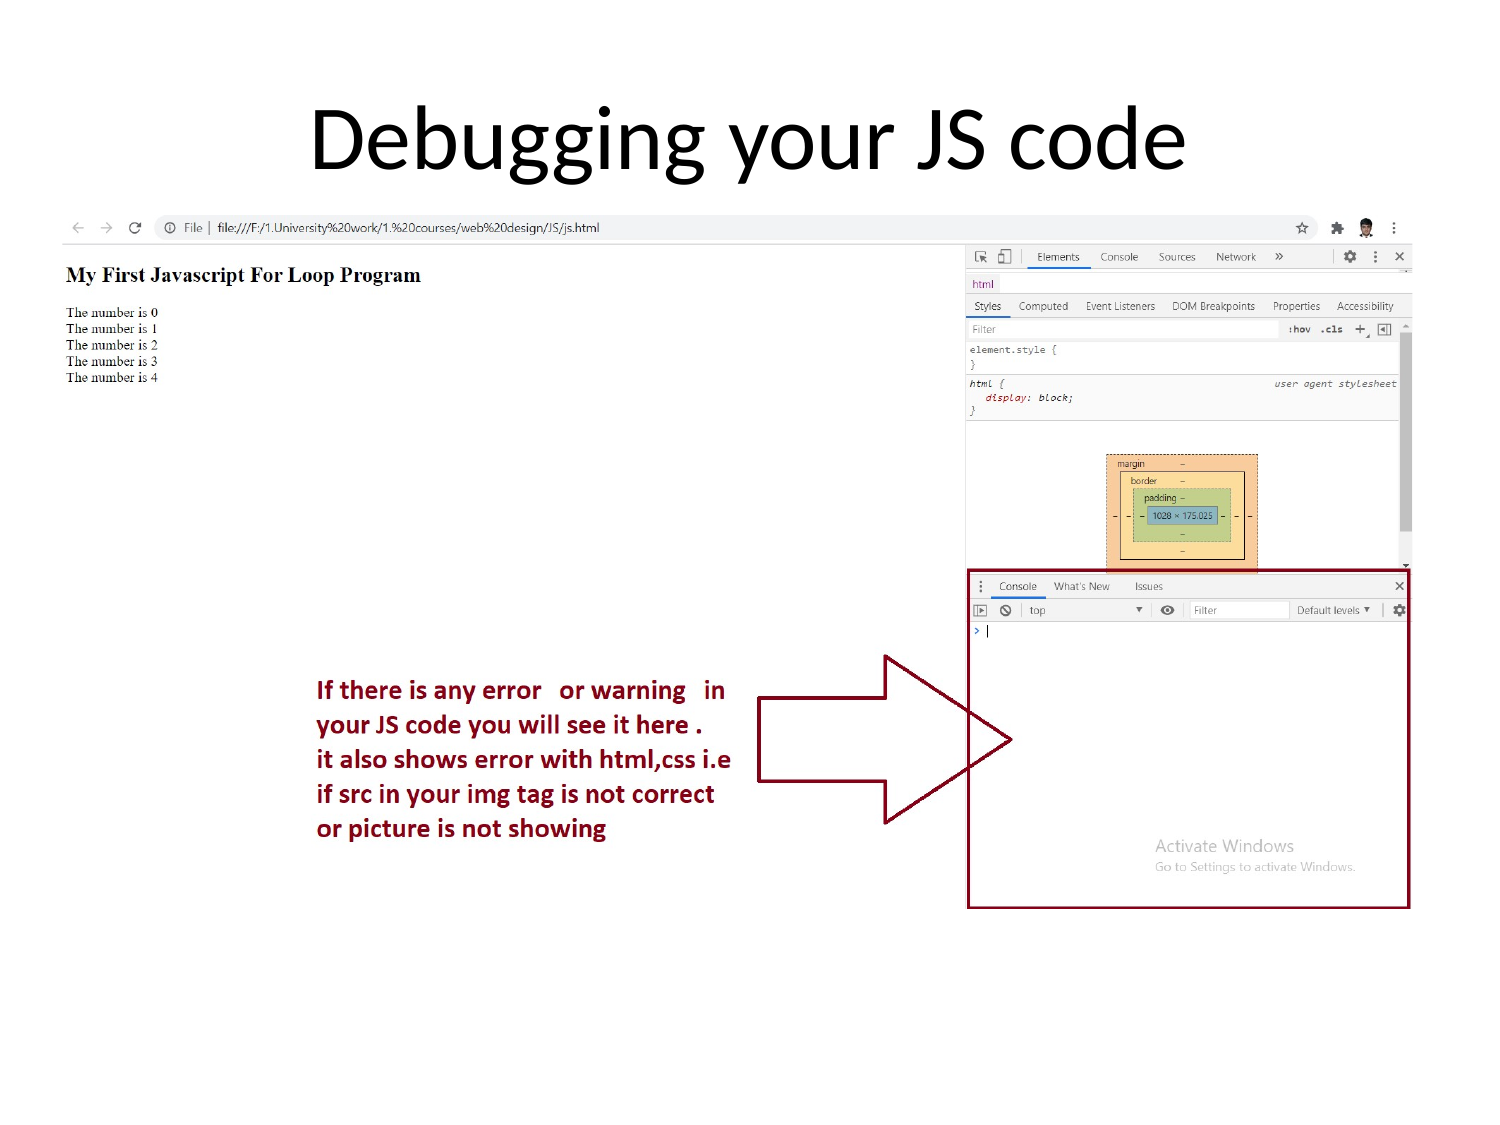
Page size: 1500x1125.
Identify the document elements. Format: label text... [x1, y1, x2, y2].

title Debugging your JS code [307, 75, 1193, 215]
text_box [62, 215, 1413, 909]
